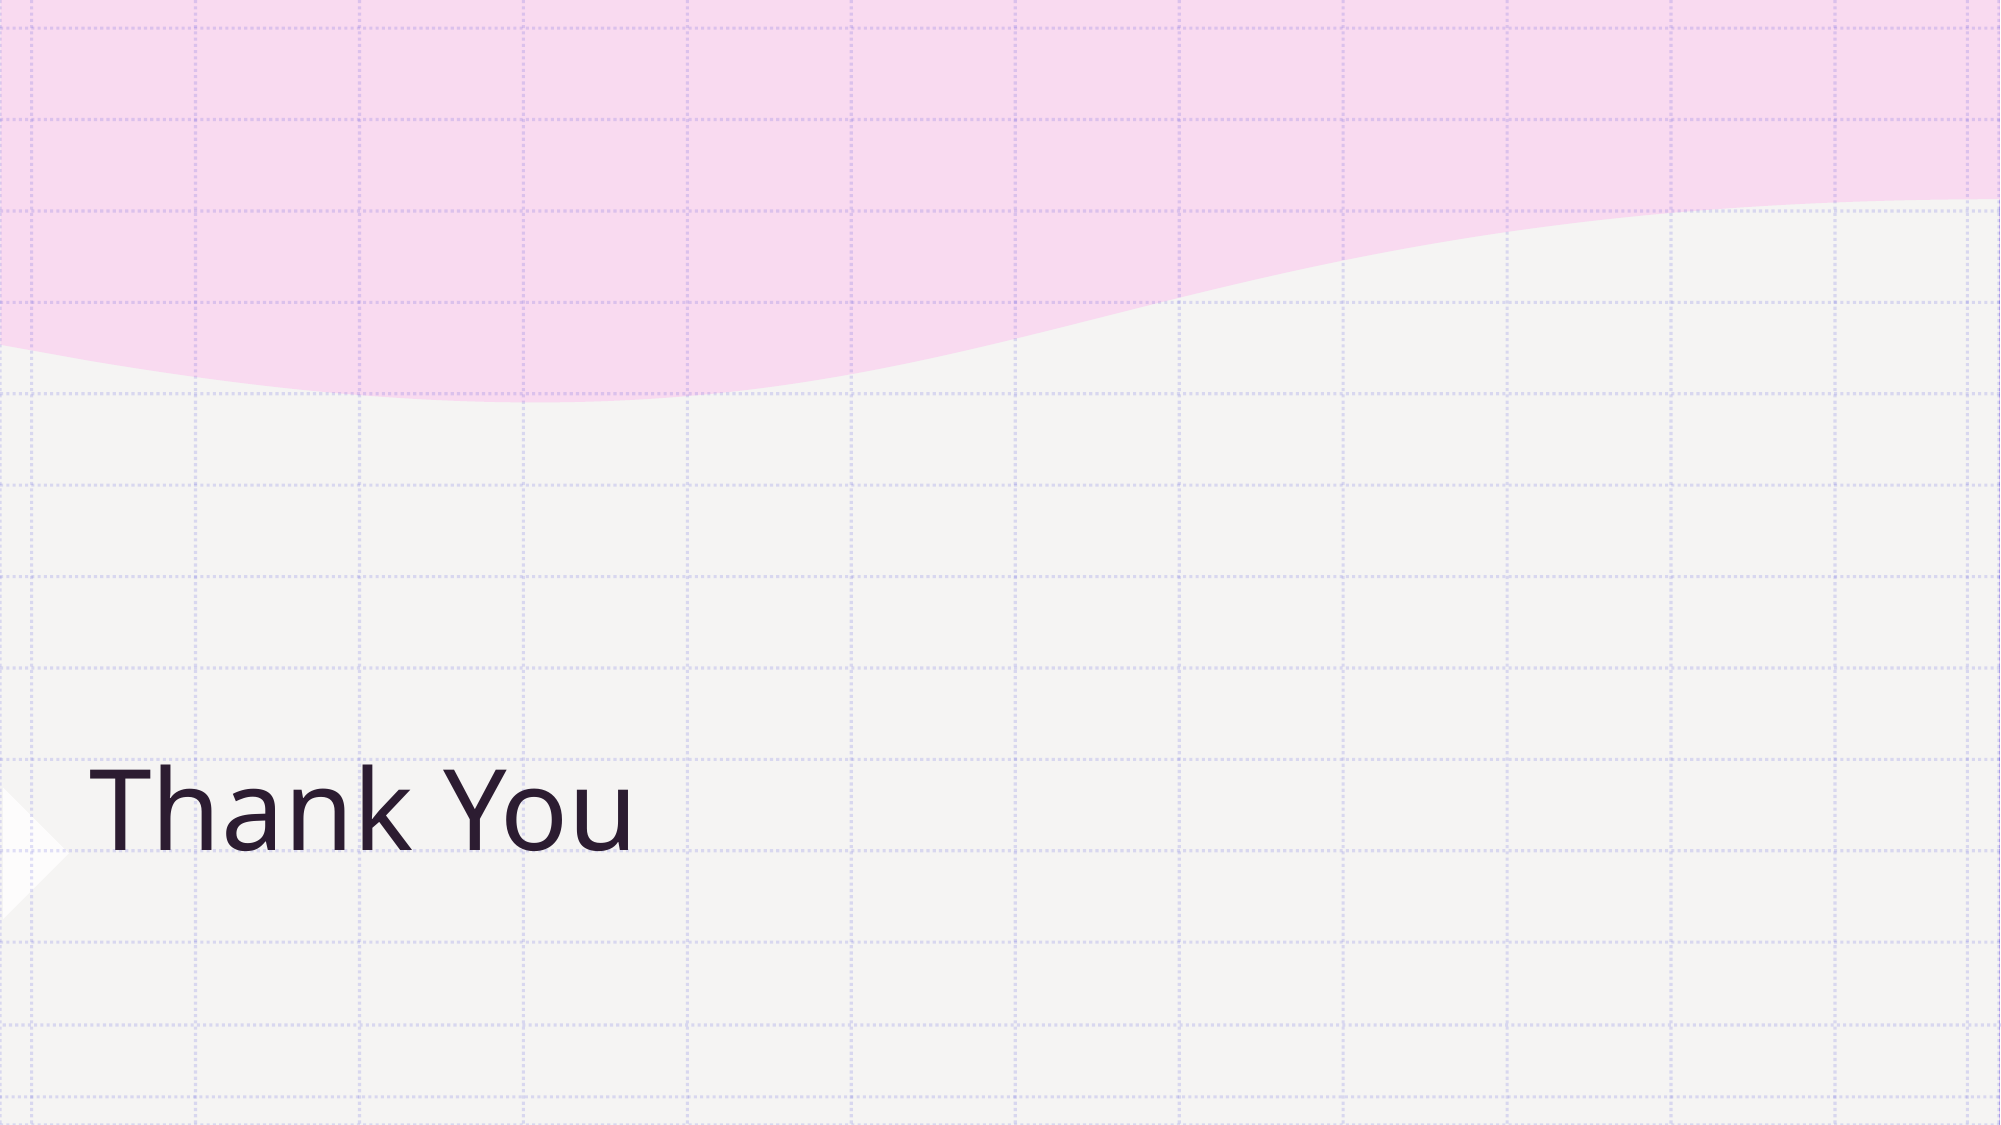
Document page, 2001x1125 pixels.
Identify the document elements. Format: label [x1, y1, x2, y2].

text_box [0, 0, 2000, 1125]
